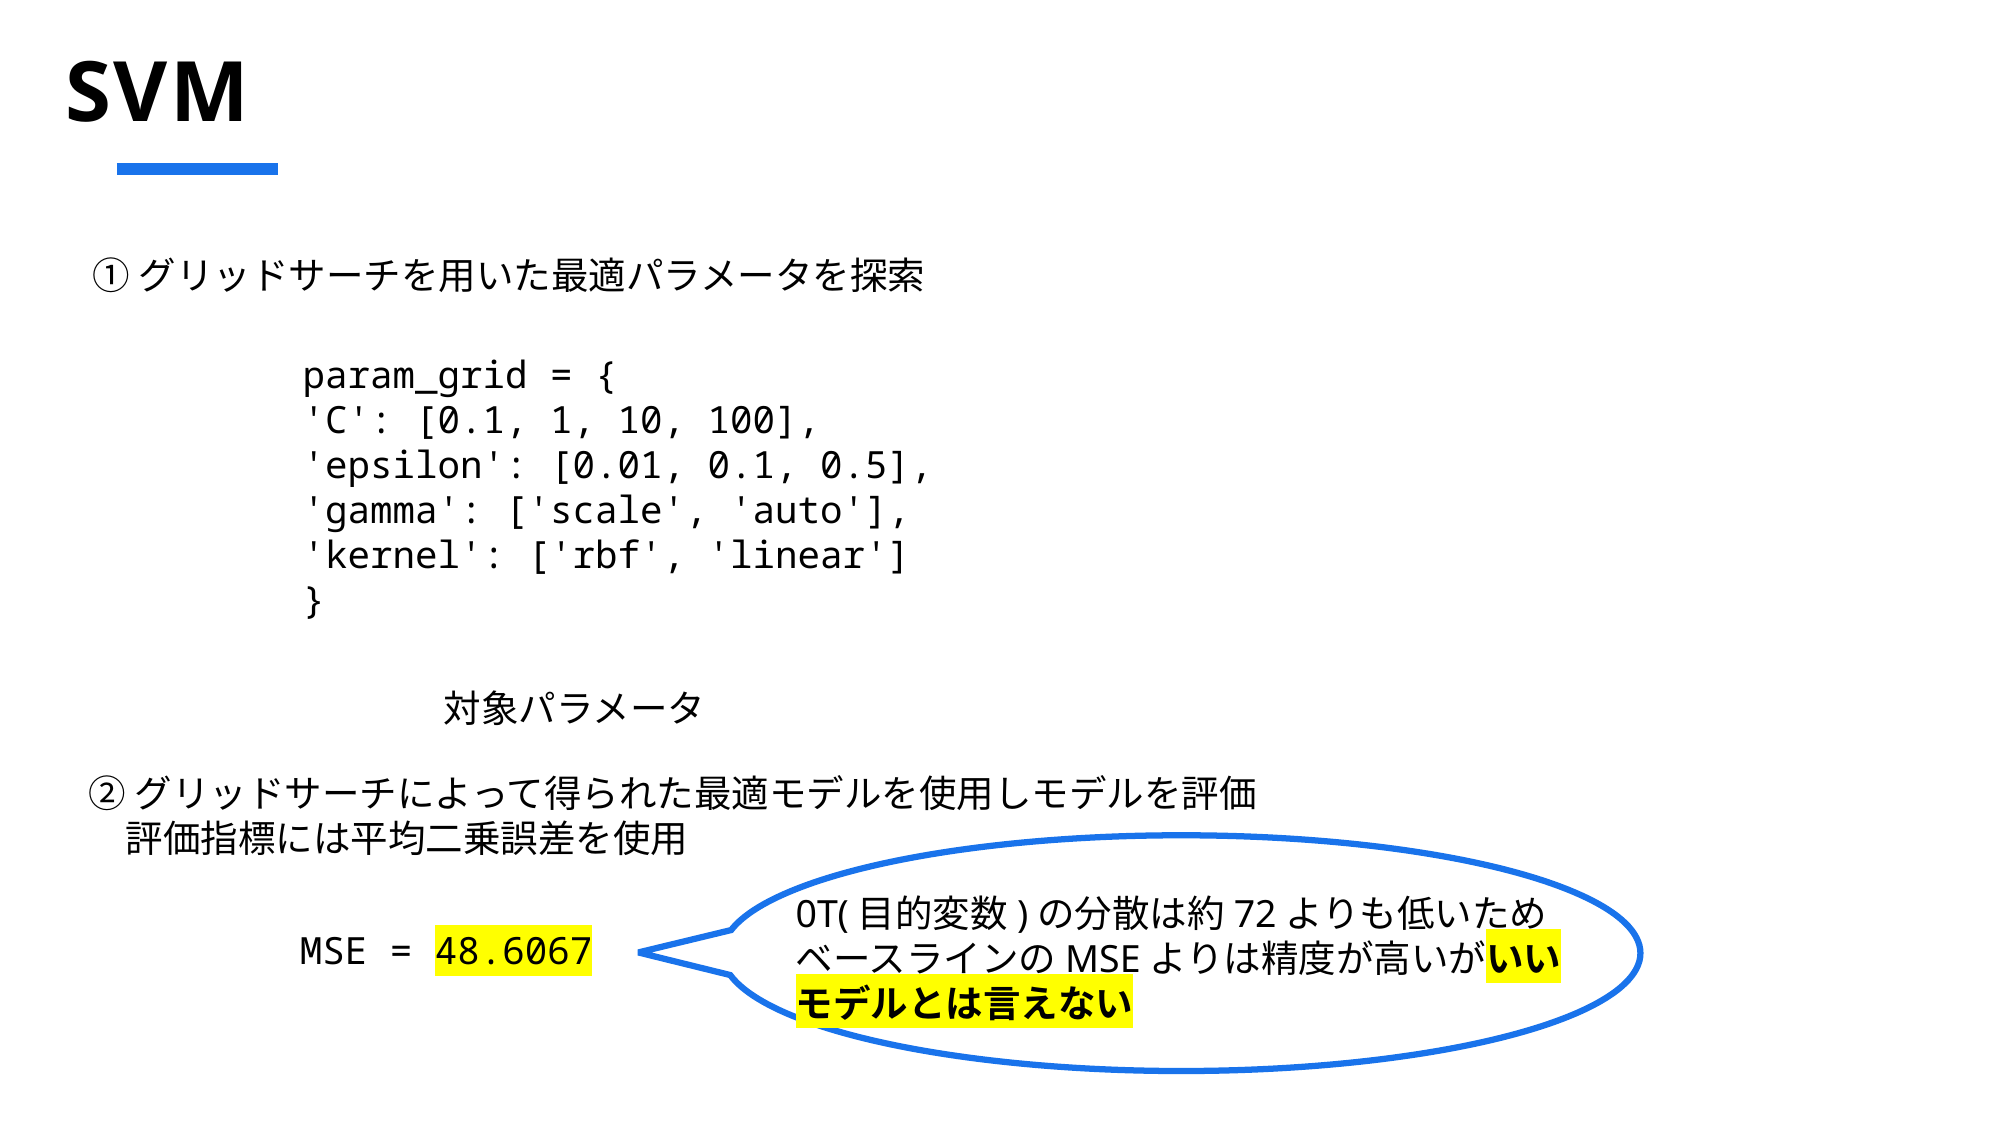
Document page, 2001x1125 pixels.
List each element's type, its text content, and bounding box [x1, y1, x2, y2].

text_box ②グリッドサーチによって得られた最適モデルを使用しモデルを評価 評価指標には平均二乗誤差を使用 [73, 762, 1272, 867]
text_box 0T(目的変数)の分散は約72よりも低いためベースラインのMSEよりは精度が高いがいいモデルとは言えない [780, 882, 1610, 1033]
text_box 対象パラメータ [428, 677, 721, 737]
title SVM [47, 0, 1834, 180]
text_box [839, 1033, 1523, 1073]
text_box ①グリッドサーチを用いた最適パラメータを探索 [77, 244, 941, 304]
text_box param_grid = { 'C': [0.1, 1, 10, 100], 'epsilon': [0.01, 0.1, 0.5], 'gamma': ['scale', 'auto'], 'kernel': ['rbf', 'linear'] } [287, 343, 948, 674]
text_box [1610, 909, 1642, 997]
text_box [638, 894, 780, 1012]
text_box [812, 836, 1551, 882]
text_box MSE = 48.6067 [285, 919, 608, 980]
